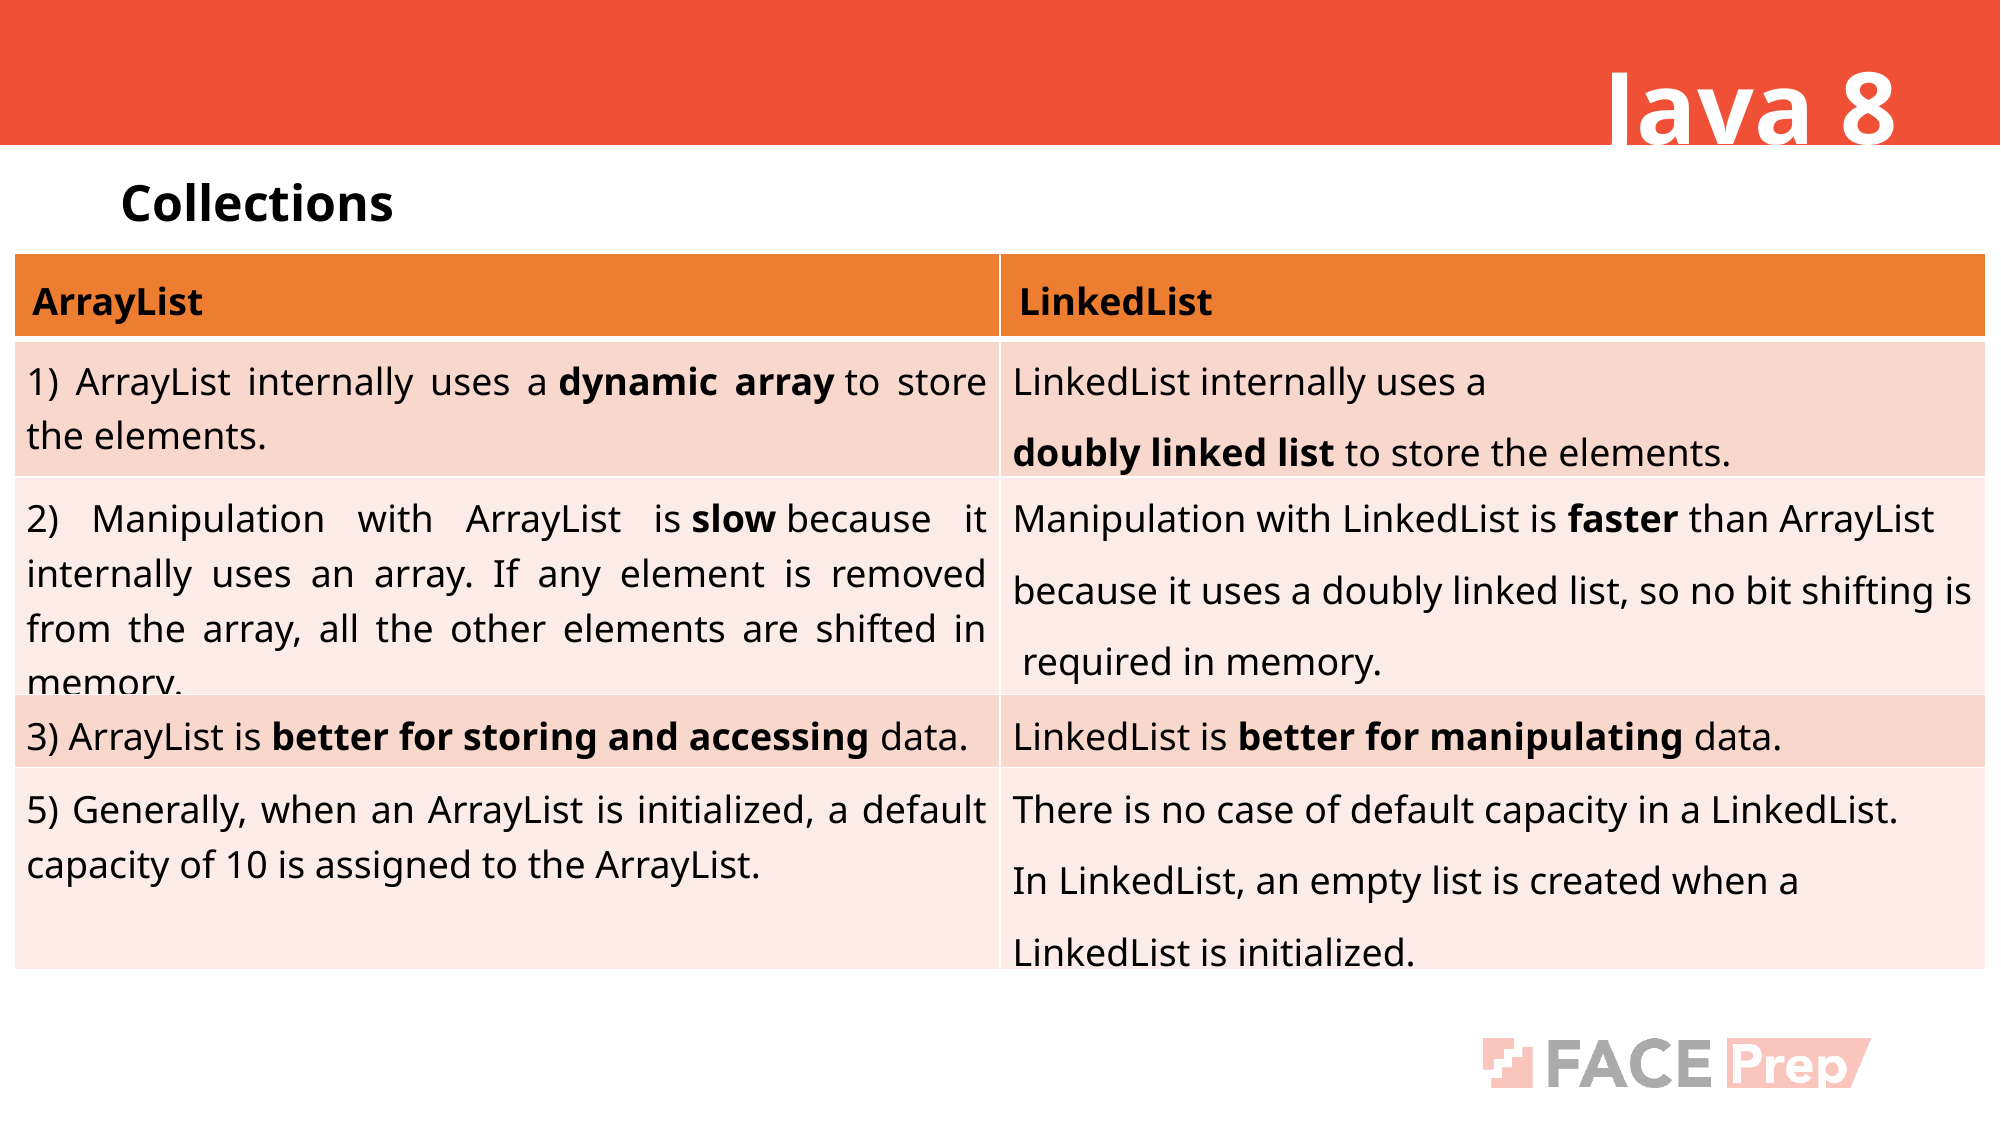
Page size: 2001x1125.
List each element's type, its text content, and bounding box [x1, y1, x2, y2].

table_cell 2) Manipulation with ArrayList is slow because it internally uses an array. If any element is removed from the array, all the other elements are shifted in memory. [15, 478, 999, 694]
text_box Collections [105, 145, 1895, 253]
table_cell 3) ArrayList is better for storing and accessing data. [15, 695, 999, 767]
table_header LinkedList [1001, 254, 1985, 336]
table_cell 5) Generally, when an ArrayList is initialized, a default capacity of 10 is assigned to the ArrayList. [15, 768, 999, 969]
table_cell There is no case of default capacity in a LinkedList. In LinkedList, an empty list is created when a LinkedList is initialized. [1001, 768, 1985, 969]
table_cell LinkedList internally uses a doubly linked list to store the elements. [1001, 342, 1985, 476]
table_cell LinkedList is better for manipulating data. [1001, 695, 1985, 767]
picture [1483, 1038, 1871, 1088]
text_box Java 8 [638, 37, 1914, 173]
table_cell 1) ArrayList internally uses a dynamic array to store the elements. [15, 342, 999, 476]
table_header ArrayList [15, 254, 999, 336]
table_cell Manipulation with LinkedList is faster than ArrayList because it uses a doubly linked list, so no bit shifting is required in memory. [1001, 478, 1985, 694]
text_box [0, 0, 2000, 145]
